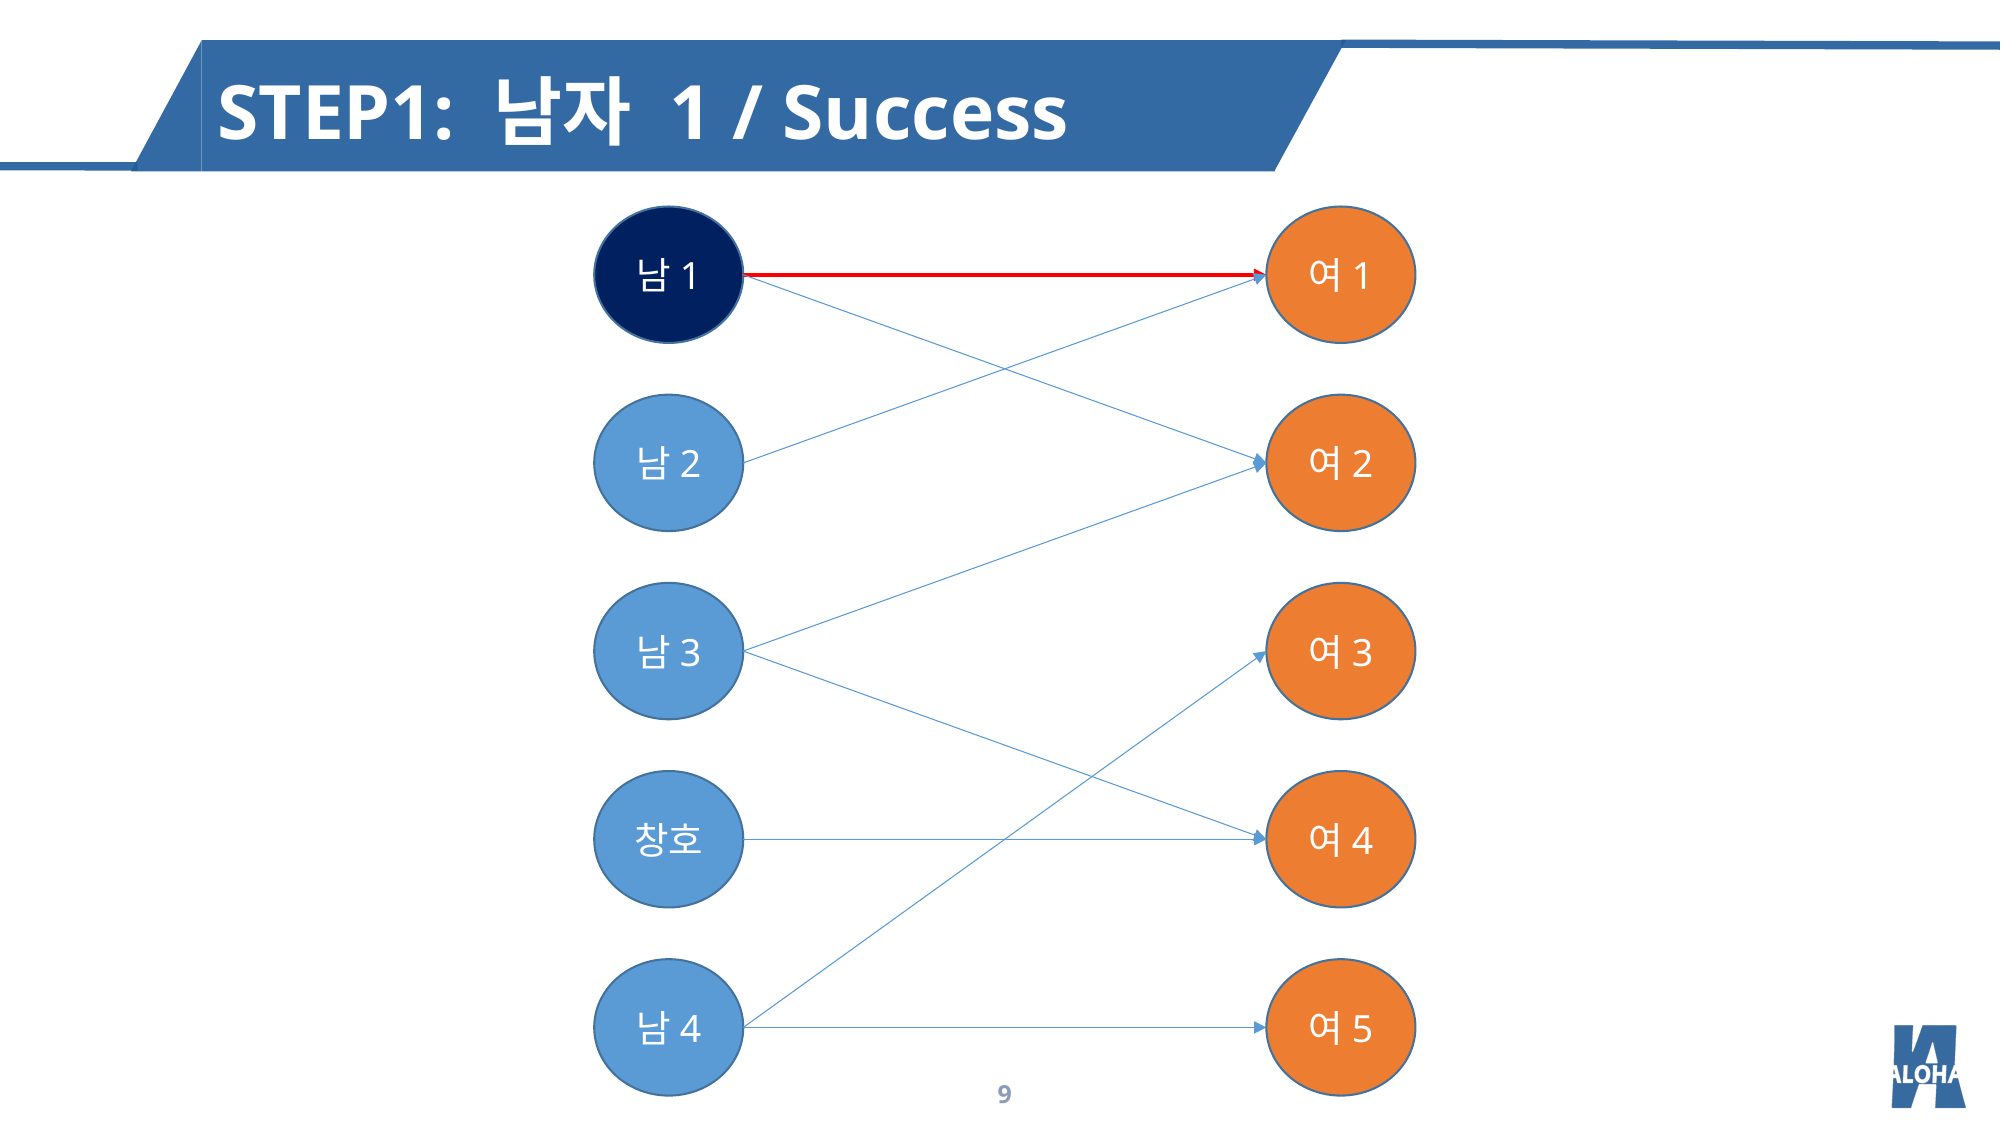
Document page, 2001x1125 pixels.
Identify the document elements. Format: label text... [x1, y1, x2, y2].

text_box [594, 206, 1416, 1096]
slide_number 9 [784, 1096, 1225, 1125]
list STEP1: 남자 1 / Success [202, 54, 1276, 177]
picture [1853, 1006, 2000, 1125]
